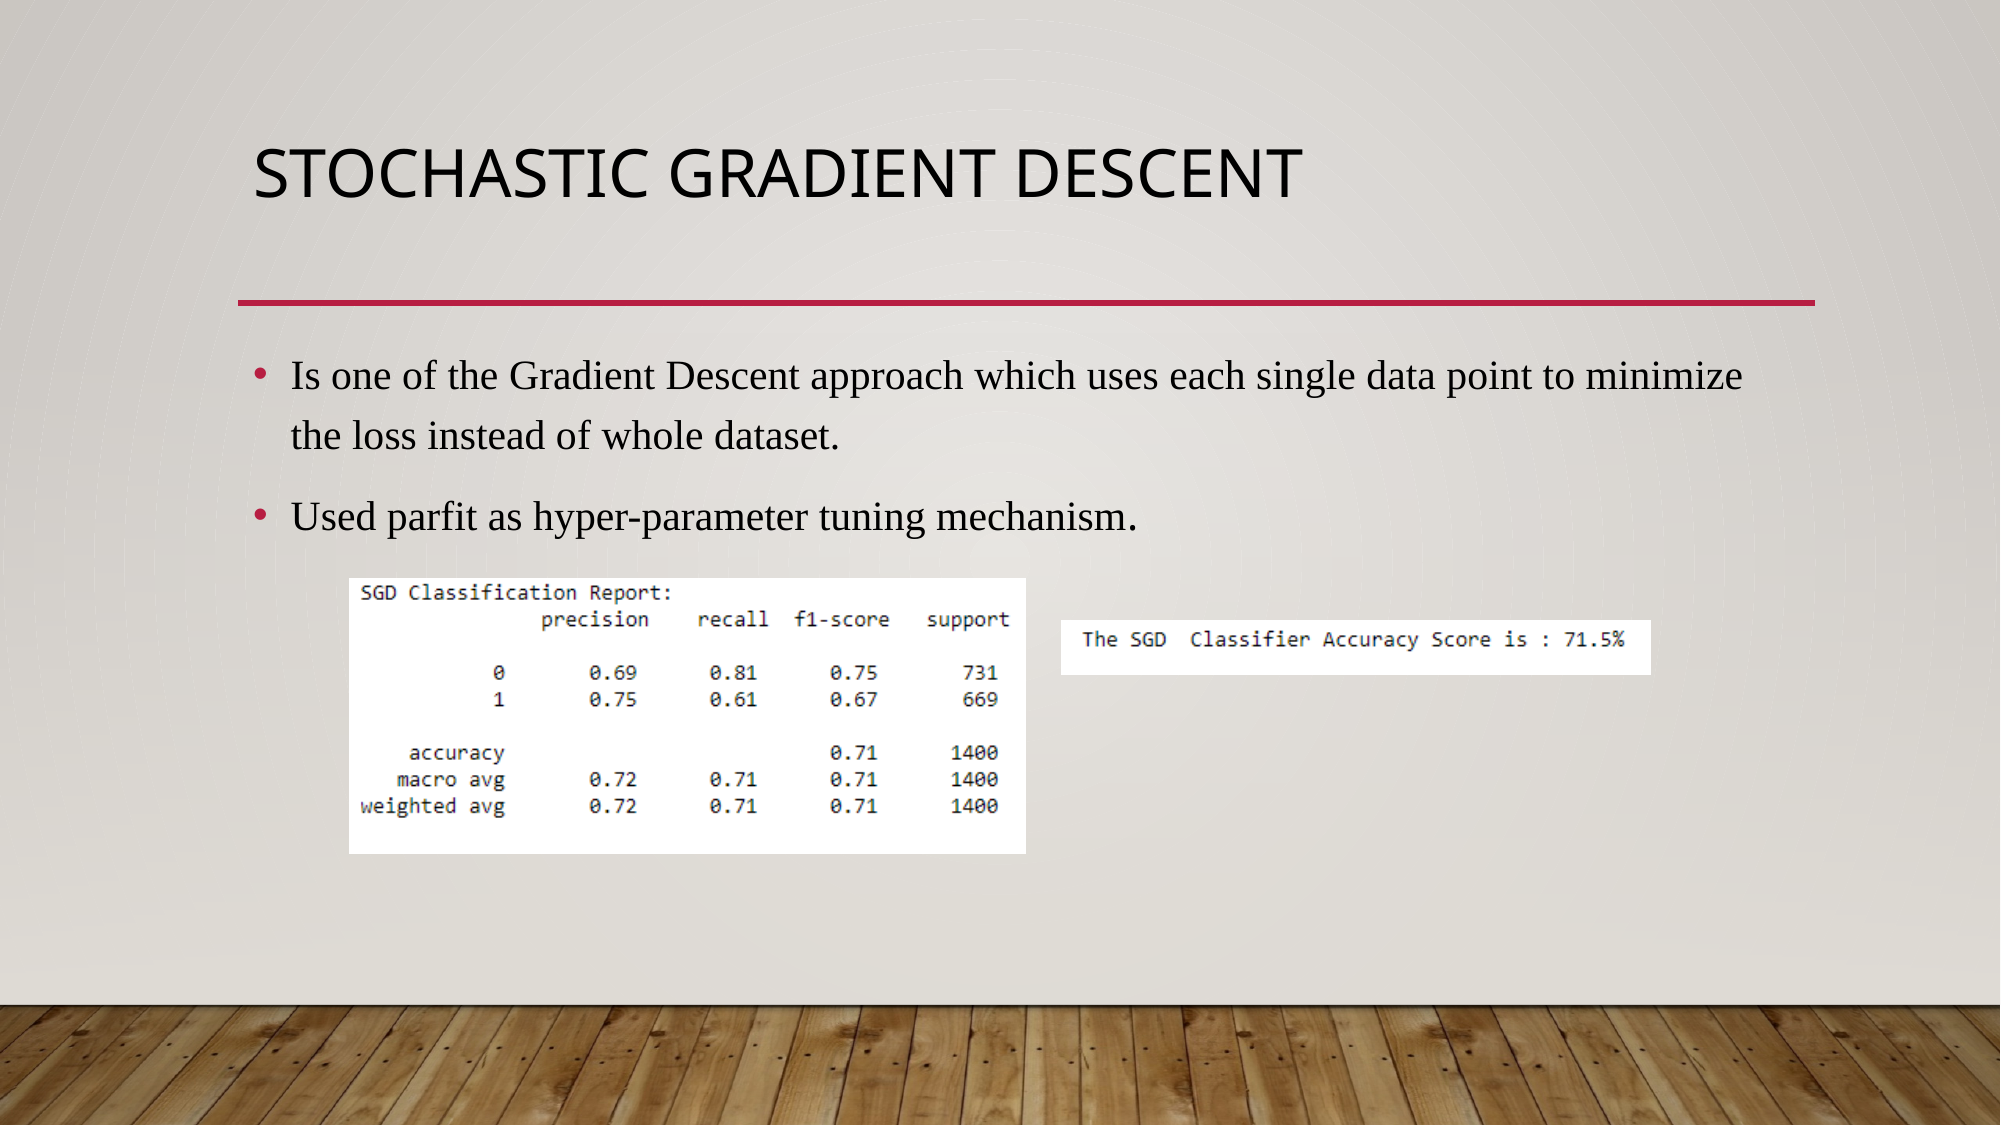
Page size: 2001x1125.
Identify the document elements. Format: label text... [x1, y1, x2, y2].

picture [1061, 620, 1651, 676]
list Is one of the Gradient Descent approach which uses each single data point to minimize the loss instead of whole dataset. Used parfit as hyper-parameter tuning mechanism. [238, 330, 1814, 897]
picture [0, 1005, 2000, 1125]
picture [348, 578, 1026, 854]
title Stochastic gradient descent [238, 131, 1814, 305]
